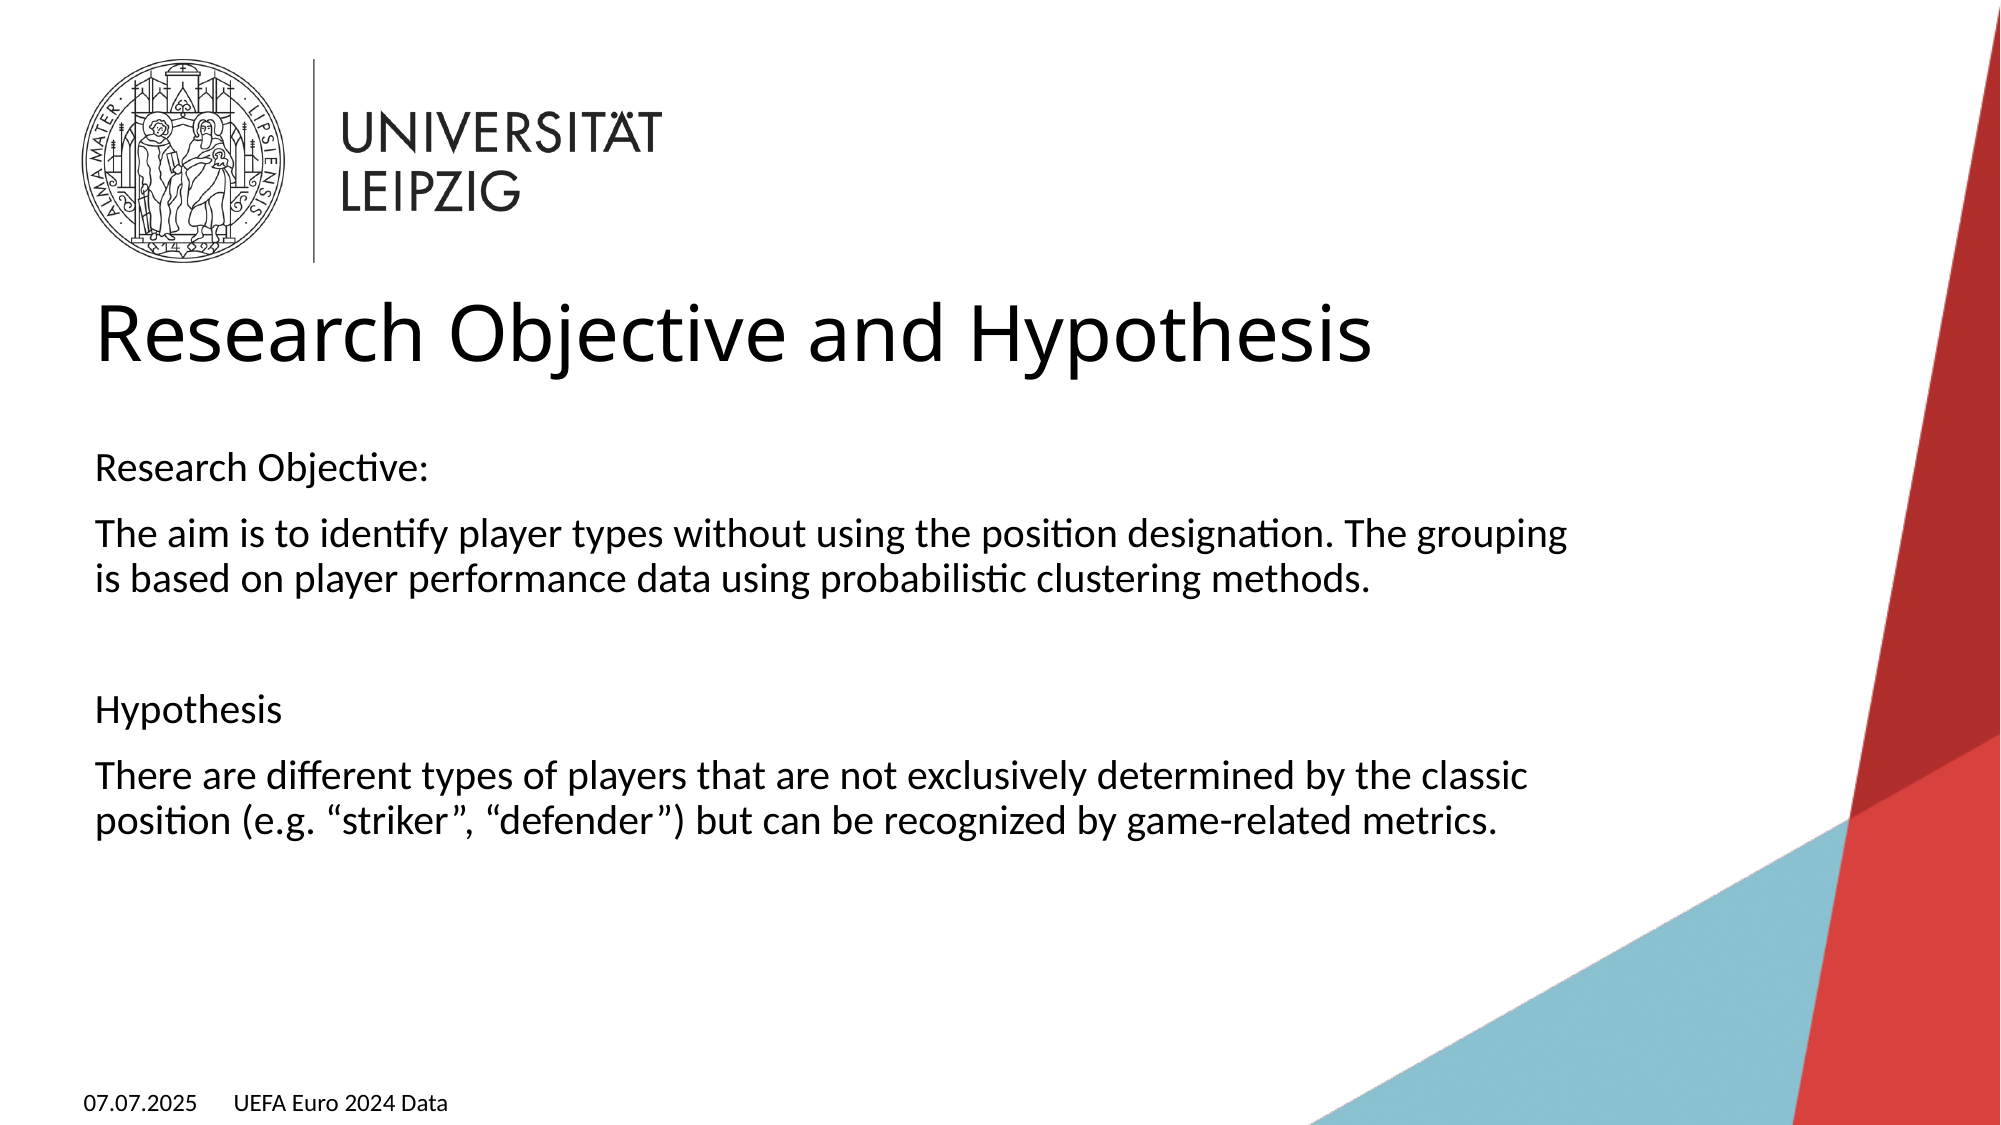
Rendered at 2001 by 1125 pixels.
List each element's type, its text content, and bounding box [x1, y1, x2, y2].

list Research Objective: The aim is to identify player types without using the position designation. The grouping is based on player performance data using probabilistic clustering methods. Hypothesis There are different types of players that are not exclusively determined by the classic position (e.g. “striker”, “defender”) but can be recognized by game-related metrics. [79, 437, 1595, 1079]
picture [0, 1, 750, 317]
picture [1235, 0, 2001, 1125]
title Research Objective and Hypothesis [79, 286, 1827, 410]
text_box 07.07.2025 UEFA Euro 2024 Data [68, 1079, 1931, 1125]
